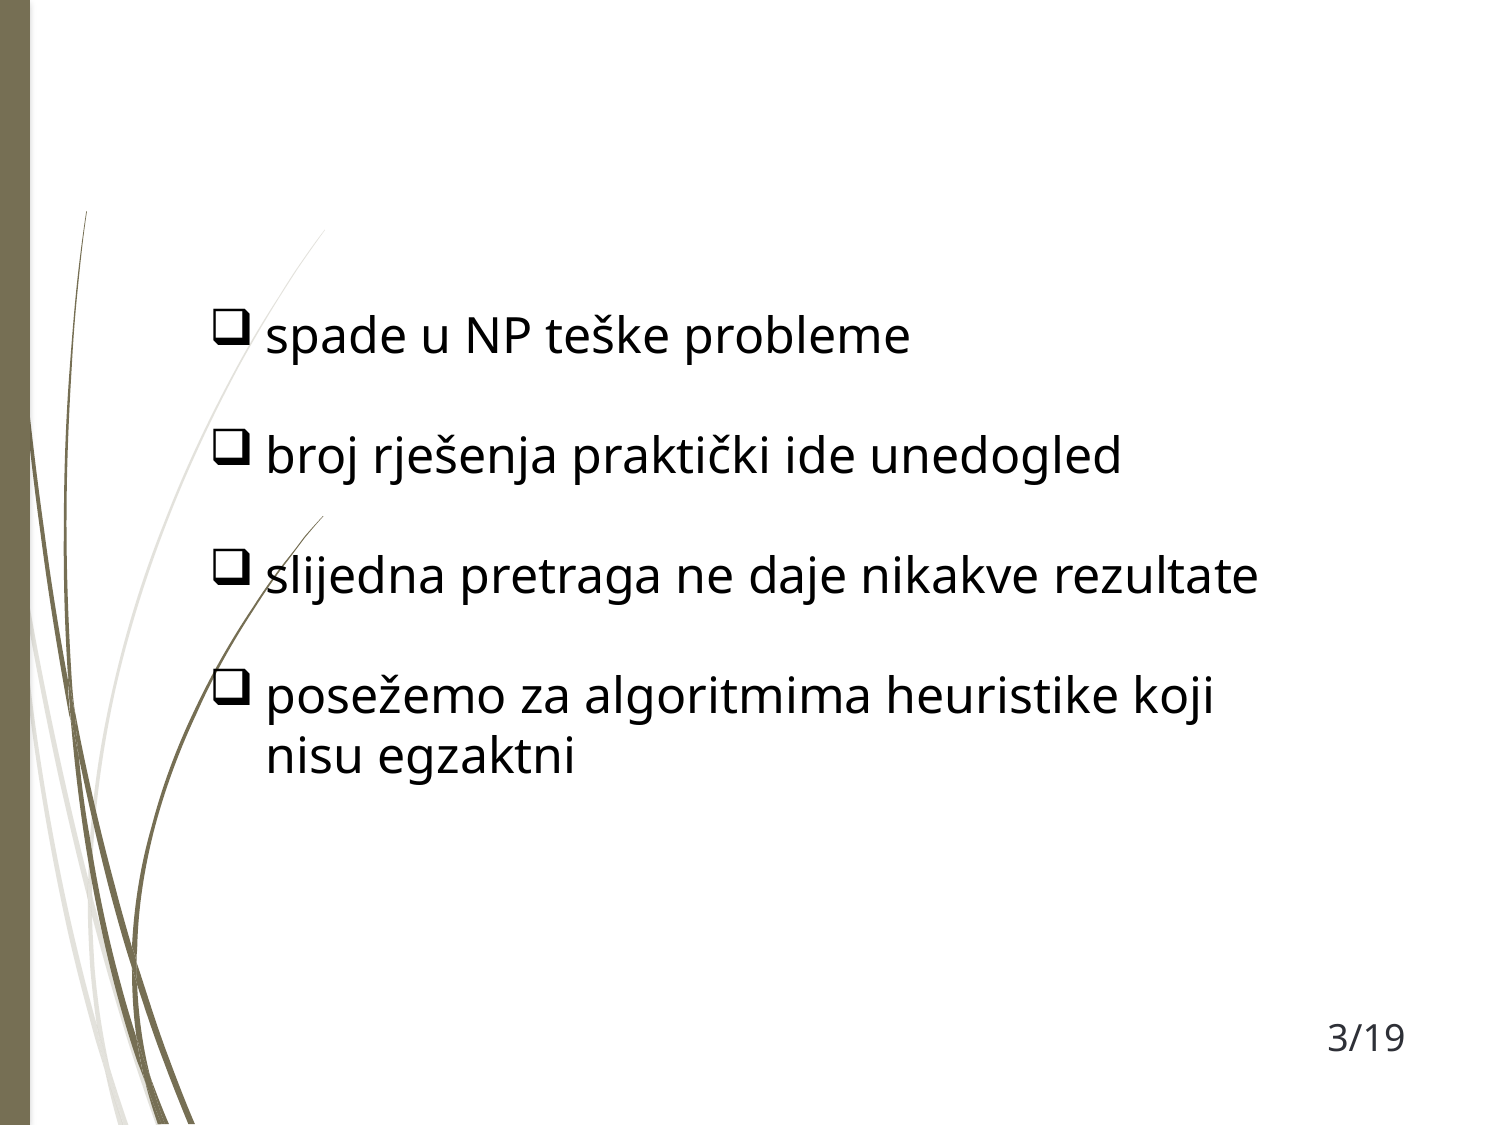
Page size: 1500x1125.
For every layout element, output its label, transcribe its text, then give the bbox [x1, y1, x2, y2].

text_box 3/19 [1312, 999, 1440, 1077]
text_box spade u NP teške probleme broj rješenja praktički ide unedogled slijedna pretraga ne daje nikakve rezultate posežemo za algoritmima heuristike koji nisu egzaktni [194, 195, 1294, 892]
